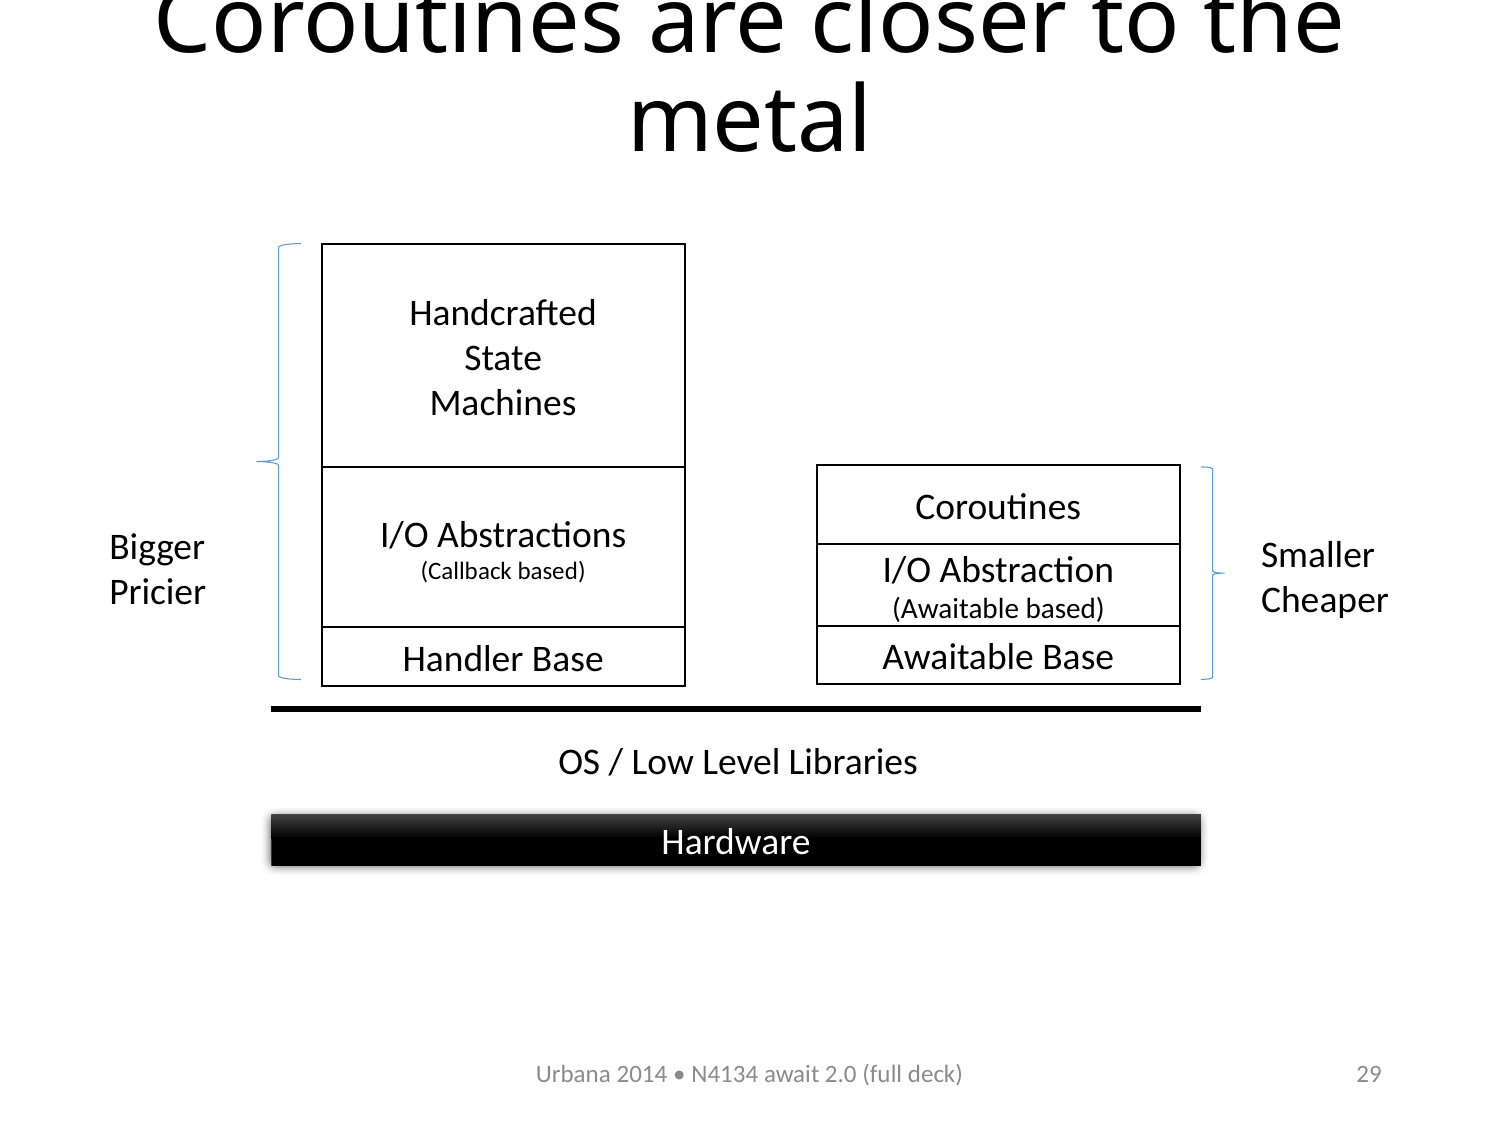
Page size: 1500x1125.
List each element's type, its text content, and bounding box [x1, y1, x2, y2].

text_box I/O Abstractions (Callback based) [321, 466, 686, 626]
text_box Awaitable Base [816, 627, 1181, 685]
text_box Handler Base [321, 626, 686, 687]
text_box Smaller Cheaper [1246, 522, 1405, 628]
footer Urbana 2014 • N4134 await 2.0 (full deck) [496, 1042, 1004, 1103]
text_box Handcrafted State Machines [321, 243, 686, 466]
text_box I/O Abstraction (Awaitable based) [816, 545, 1181, 627]
text_box [256, 243, 301, 681]
slide_number 29 [1059, 1042, 1397, 1103]
text_box Hardware [271, 814, 1201, 866]
text_box OS / Low Level Libraries [543, 729, 934, 790]
text_box Bigger Pricier [94, 514, 221, 620]
text_box [1200, 466, 1225, 680]
title Coroutines are closer to the metal [103, 0, 1397, 154]
text_box Coroutines [816, 464, 1181, 545]
